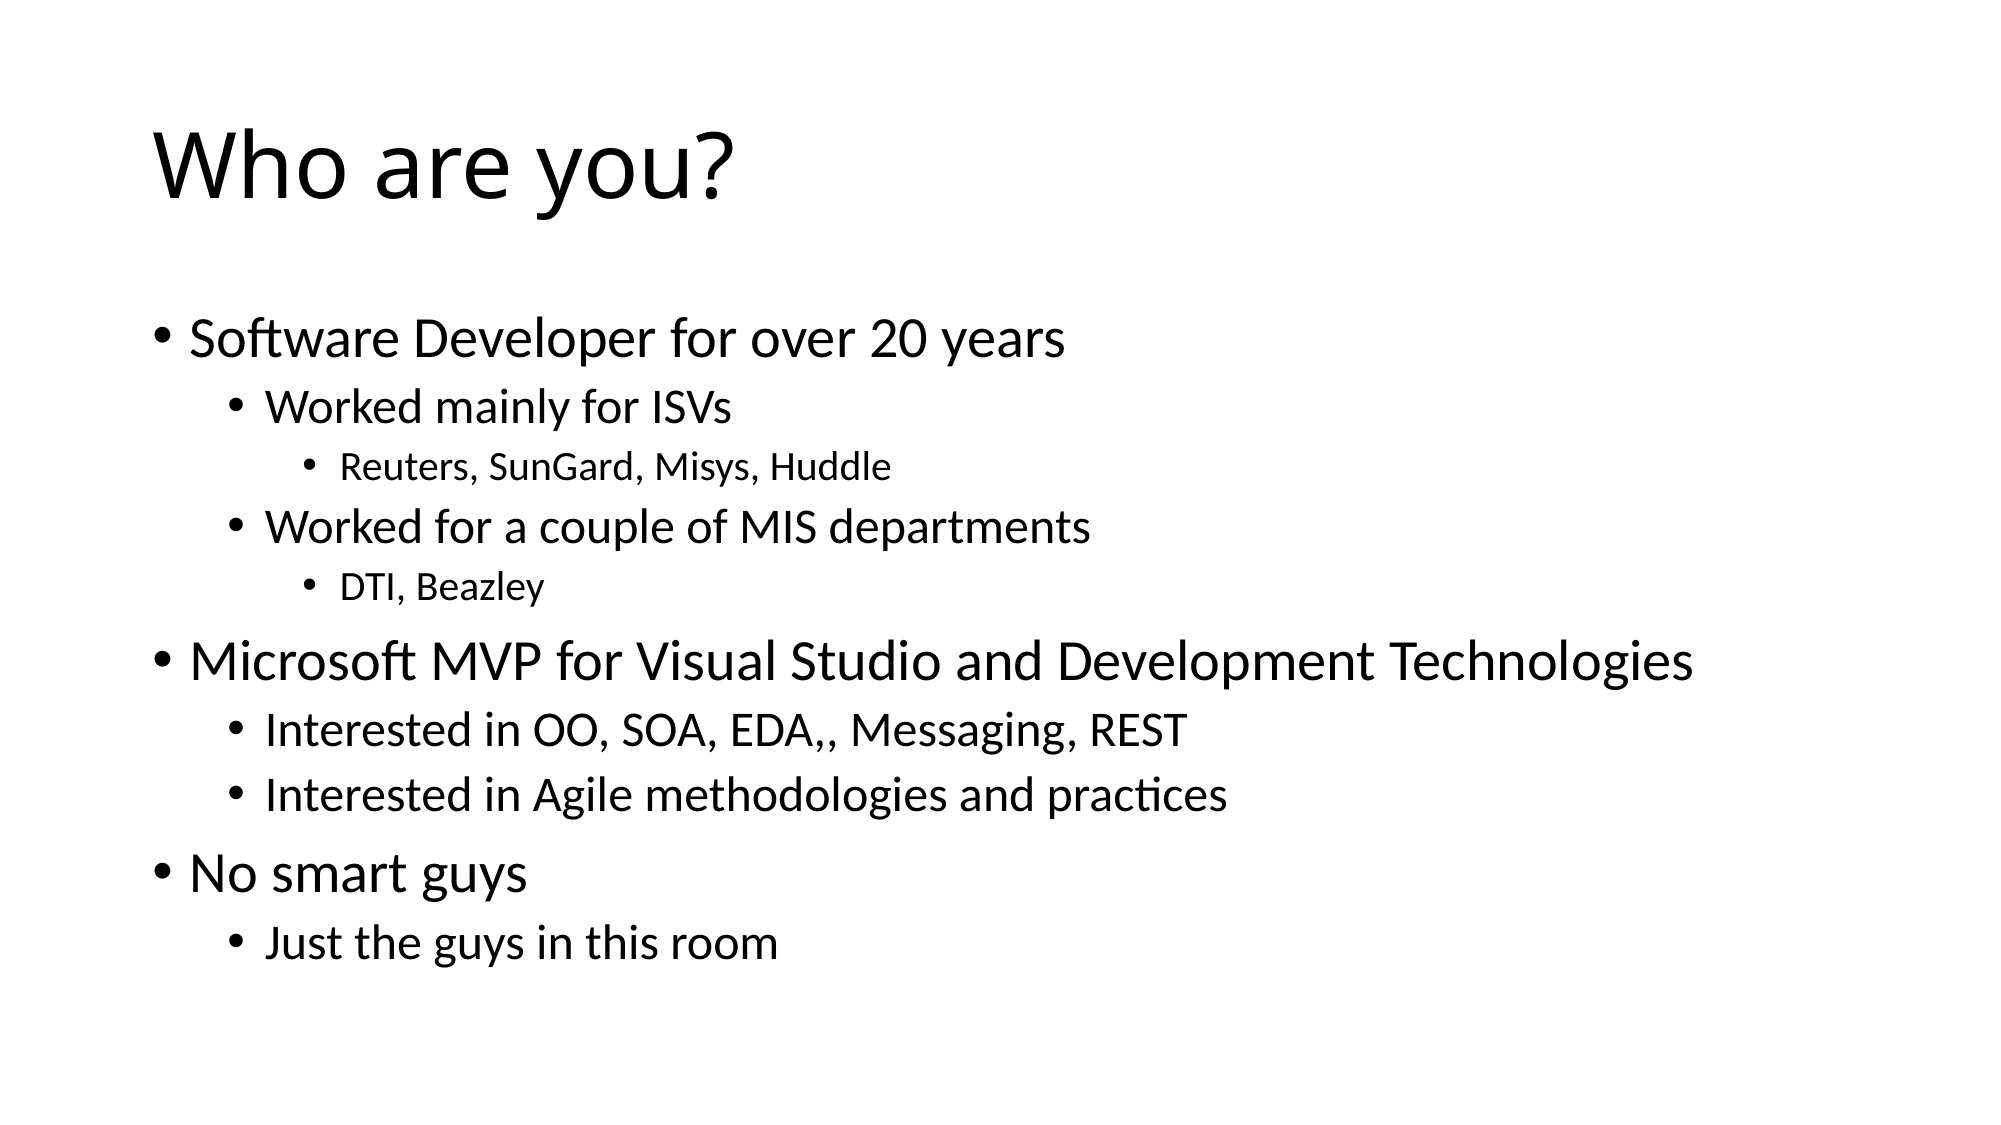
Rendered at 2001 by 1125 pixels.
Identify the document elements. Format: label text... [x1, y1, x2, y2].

title Who are you? [137, 59, 1863, 278]
list Software Developer for over 20 years Worked mainly for ISVs Reuters, SunGard, Misys, Huddle Worked for a couple of MIS departments DTI, Beazley Microsoft MVP for Visual Studio and Development Technologies Interested in OO, SOA, EDA,, Messaging, REST Interested in Agile methodologies and practices No smart guys Just the guys in this room [137, 299, 1863, 1014]
